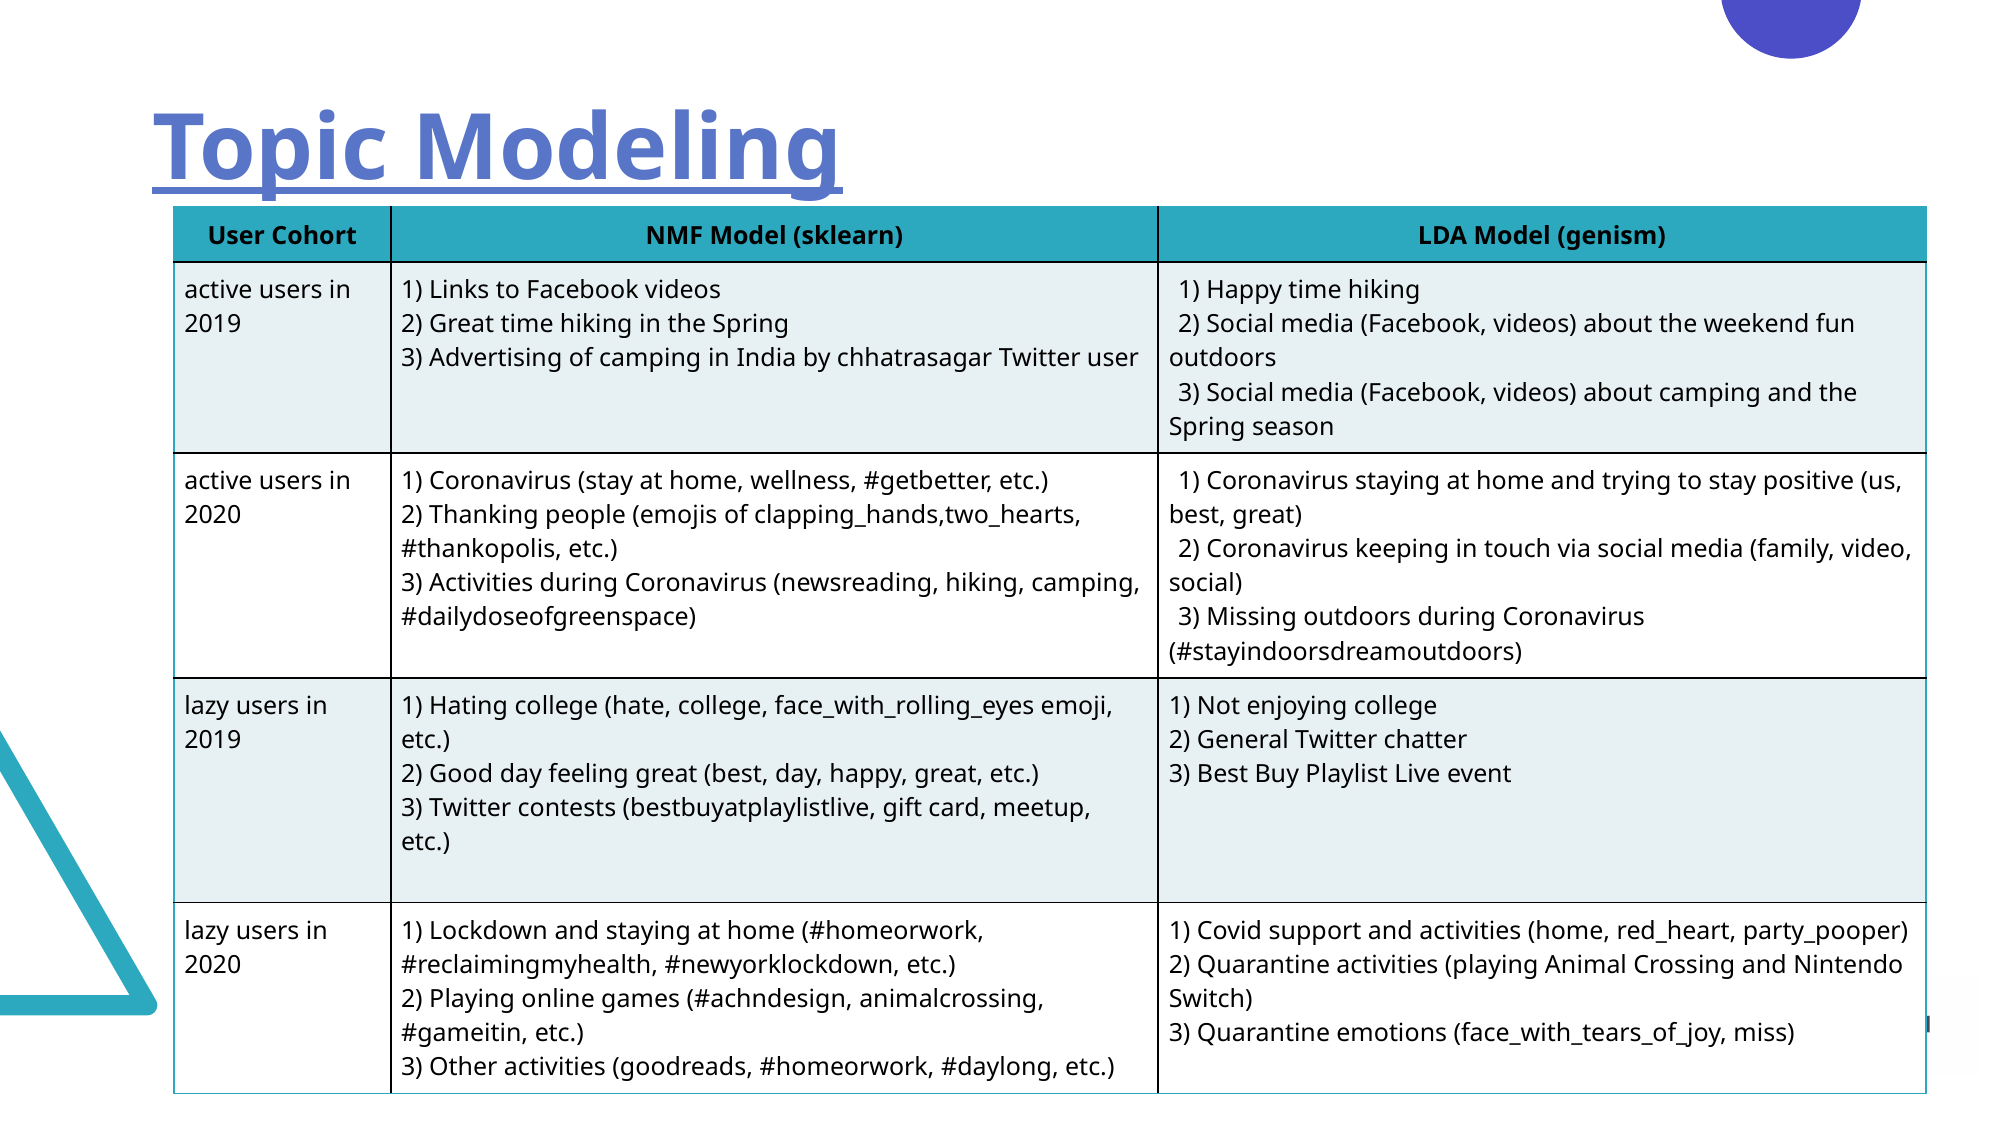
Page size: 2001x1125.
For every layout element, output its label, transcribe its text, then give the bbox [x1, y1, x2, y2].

table_header User Cohort [175, 208, 390, 261]
picture [1581, 974, 1978, 1075]
table_cell lazy users in 2020 [175, 903, 390, 1093]
table_cell lazy users in 2019 [175, 679, 390, 902]
table_cell 1) Links to Facebook videos 2) Great time hiking in the Spring 3) Advertising of camping in India by chhatrasagar Twitter user [392, 263, 1157, 452]
table_cell 1) Lockdown and staying at home (#homeorwork, #reclaimingmyhealth, #newyorklockdown, etc.) 2) Playing online games (#achndesign, animalcrossing, #gameitin, etc.) 3) Other activities (goodreads, #homeorwork, #daylong, etc.) [392, 903, 1157, 1093]
table_cell 1) Happy time hiking 2) Social media (Facebook, videos) about the weekend fun outdoors 3) Social media (Facebook, videos) about camping and the Spring season [1159, 263, 1925, 452]
table_cell active users in 2020 [175, 454, 390, 677]
table_cell 1) Hating college (hate, college, face_with_rolling_eyes emoji, etc.) 2) Good day feeling great (best, day, happy, great, etc.) 3) Twitter contests (bestbuyatplaylistlive, gift card, meetup, etc.) [392, 679, 1157, 902]
table_cell active users in 2019 [175, 263, 390, 452]
table_cell 1) Not enjoying college 2) General Twitter chatter 3) Best Buy Playlist Live event [1159, 679, 1925, 902]
table_cell 1) Covid support and activities (home, red_heart, party_pooper) 2) Quarantine activities (playing Animal Crossing and Nintendo Switch) 3) Quarantine emotions (face_with_tears_of_joy, miss) [1159, 903, 1925, 1093]
title Topic Modeling [137, 59, 1863, 233]
table_cell 1) Coronavirus staying at home and trying to stay positive (us, best, great) 2) Coronavirus keeping in touch via social media (family, video, social) 3) Missing outdoors during Coronavirus (#stayindoorsdreamoutdoors) [1159, 454, 1925, 677]
table_header NMF Model (sklearn) [392, 208, 1157, 261]
table_header LDA Model (genism) [1159, 208, 1925, 261]
table_cell 1) Coronavirus (stay at home, wellness, #getbetter, etc.) 2) Thanking people (emojis of clapping_hands,two_hearts, #thankopolis, etc.) 3) Activities during Coronavirus (newsreading, hiking, camping, #dailydoseofgreenspace) [392, 454, 1157, 677]
